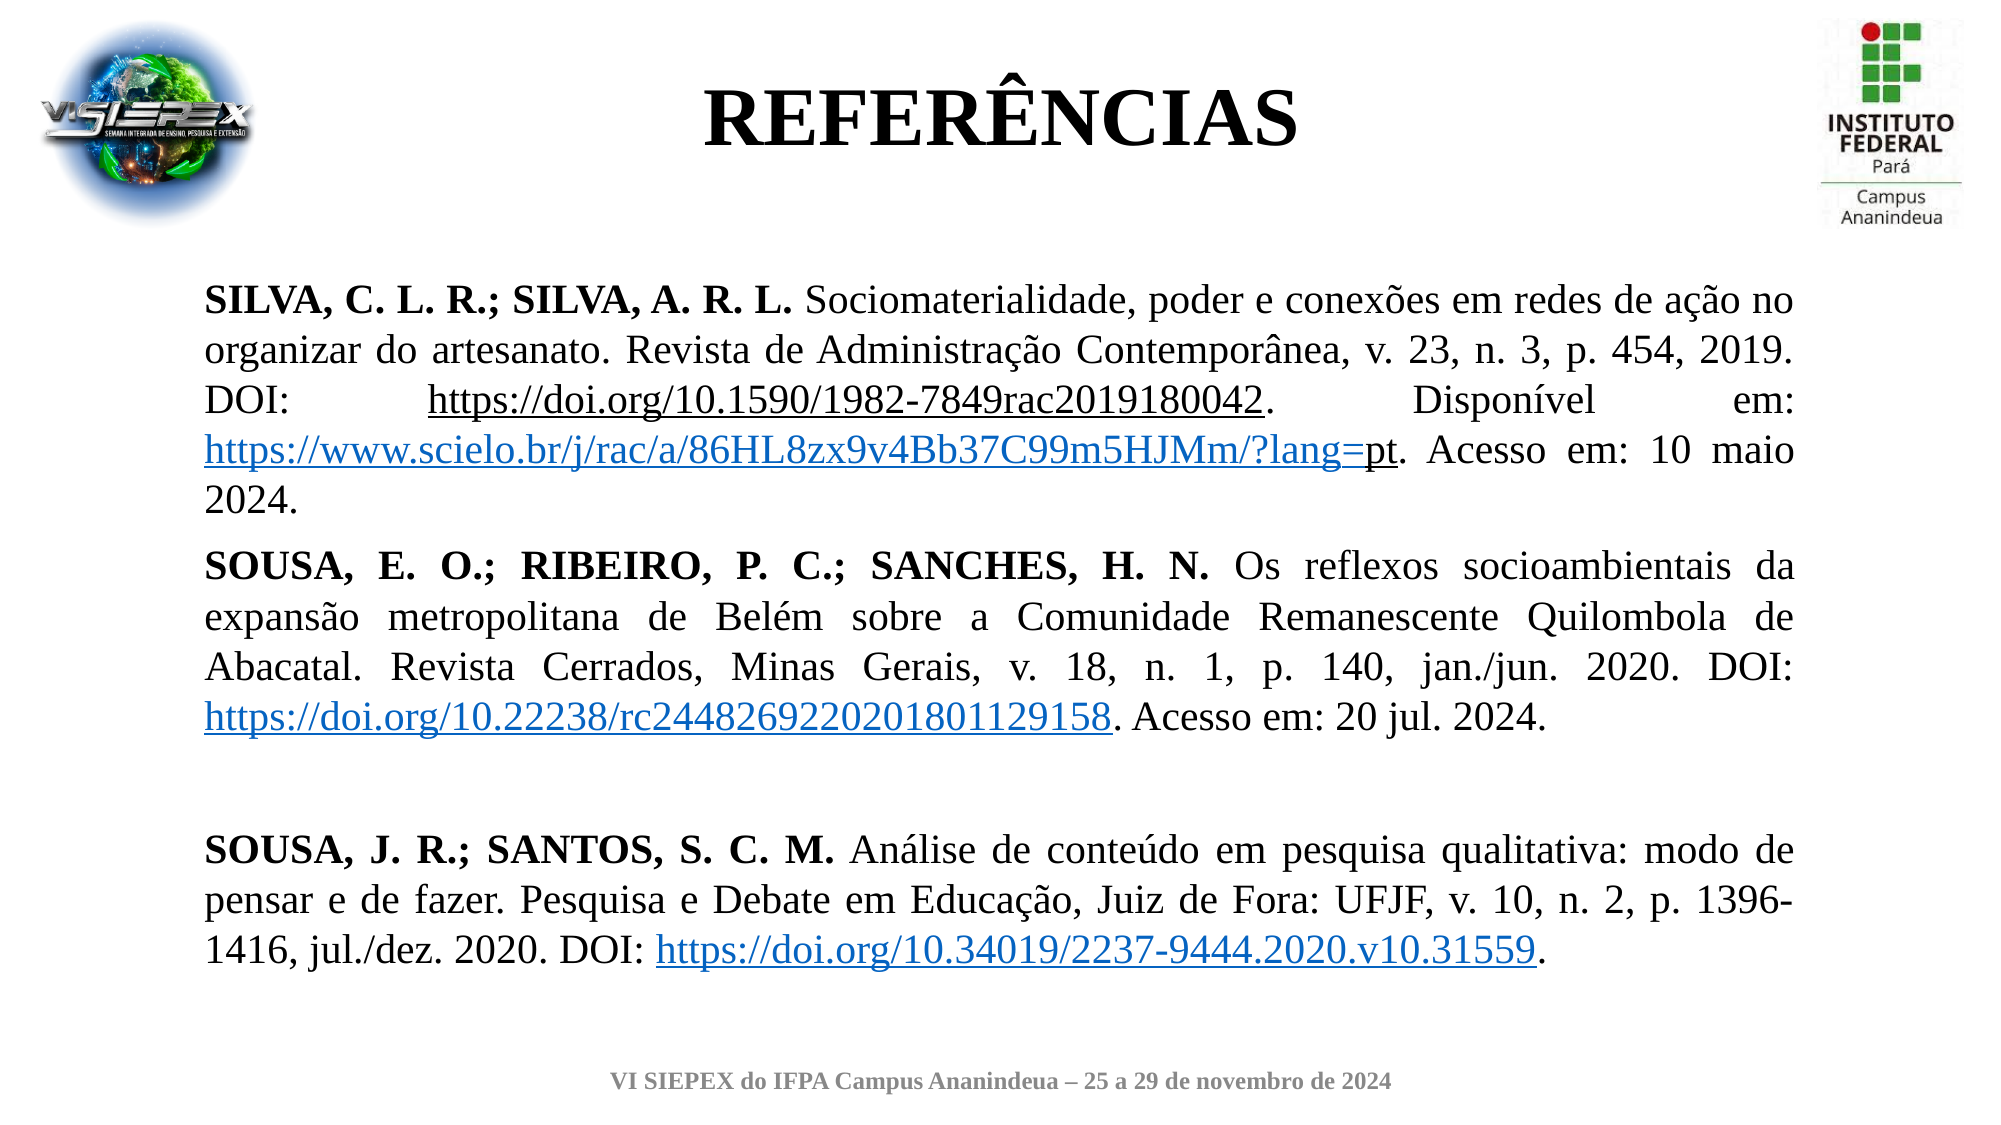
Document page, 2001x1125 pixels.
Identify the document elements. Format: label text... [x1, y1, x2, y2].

picture [15, 10, 302, 229]
text_box SILVA, C. L. R.; SILVA, A. R. L. Sociomaterialidade, poder e conexões em redes de ação no organizar do artesanato. Revista de Administração Contemporânea, v. 23, n. 3, p. 454, 2019. DOI: https://doi.org/10.1590/1982-7849rac2019180042. Disponível em: https://www.scielo.br/j/rac/a/86HL8zx9v4Bb37C99m5HJMm/?lang=pt. Acesso em: 10 maio 2024. SOUSA, E. O.; RIBEIRO, P. C.; SANCHES, H. N. Os reflexos socioambientais da expansão metropolitana de Belém sobre a Comunidade Remanescente Quilombola de Abacatal. Revista Cerrados, Minas Gerais, v. 18, n. 1, p. 140, jan./jun. 2020. DOI: https://doi.org/10.22238/rc2448269220201801129158. Acesso em: 20 jul. 2024. SOUSA, J. R.; SANTOS, S. C. M. Análise de conteúdo em pesquisa qualitativa: modo de pensar e de fazer. Pesquisa e Debate em Educação, Juiz de Fora: UFJF, v. 10, n. 2, p. 1396-1416, jul./dez. 2020. DOI: https://doi.org/10.34019/2237-9444.2020.v10.31559. [189, 264, 1811, 1050]
footer VI SIEPEX do IFPA Campus Ananindeua – 25 a 29 de novembro de 2024 [593, 1049, 1410, 1110]
text_box REFERÊNCIAS [599, 66, 1404, 178]
picture [1816, 18, 1965, 229]
